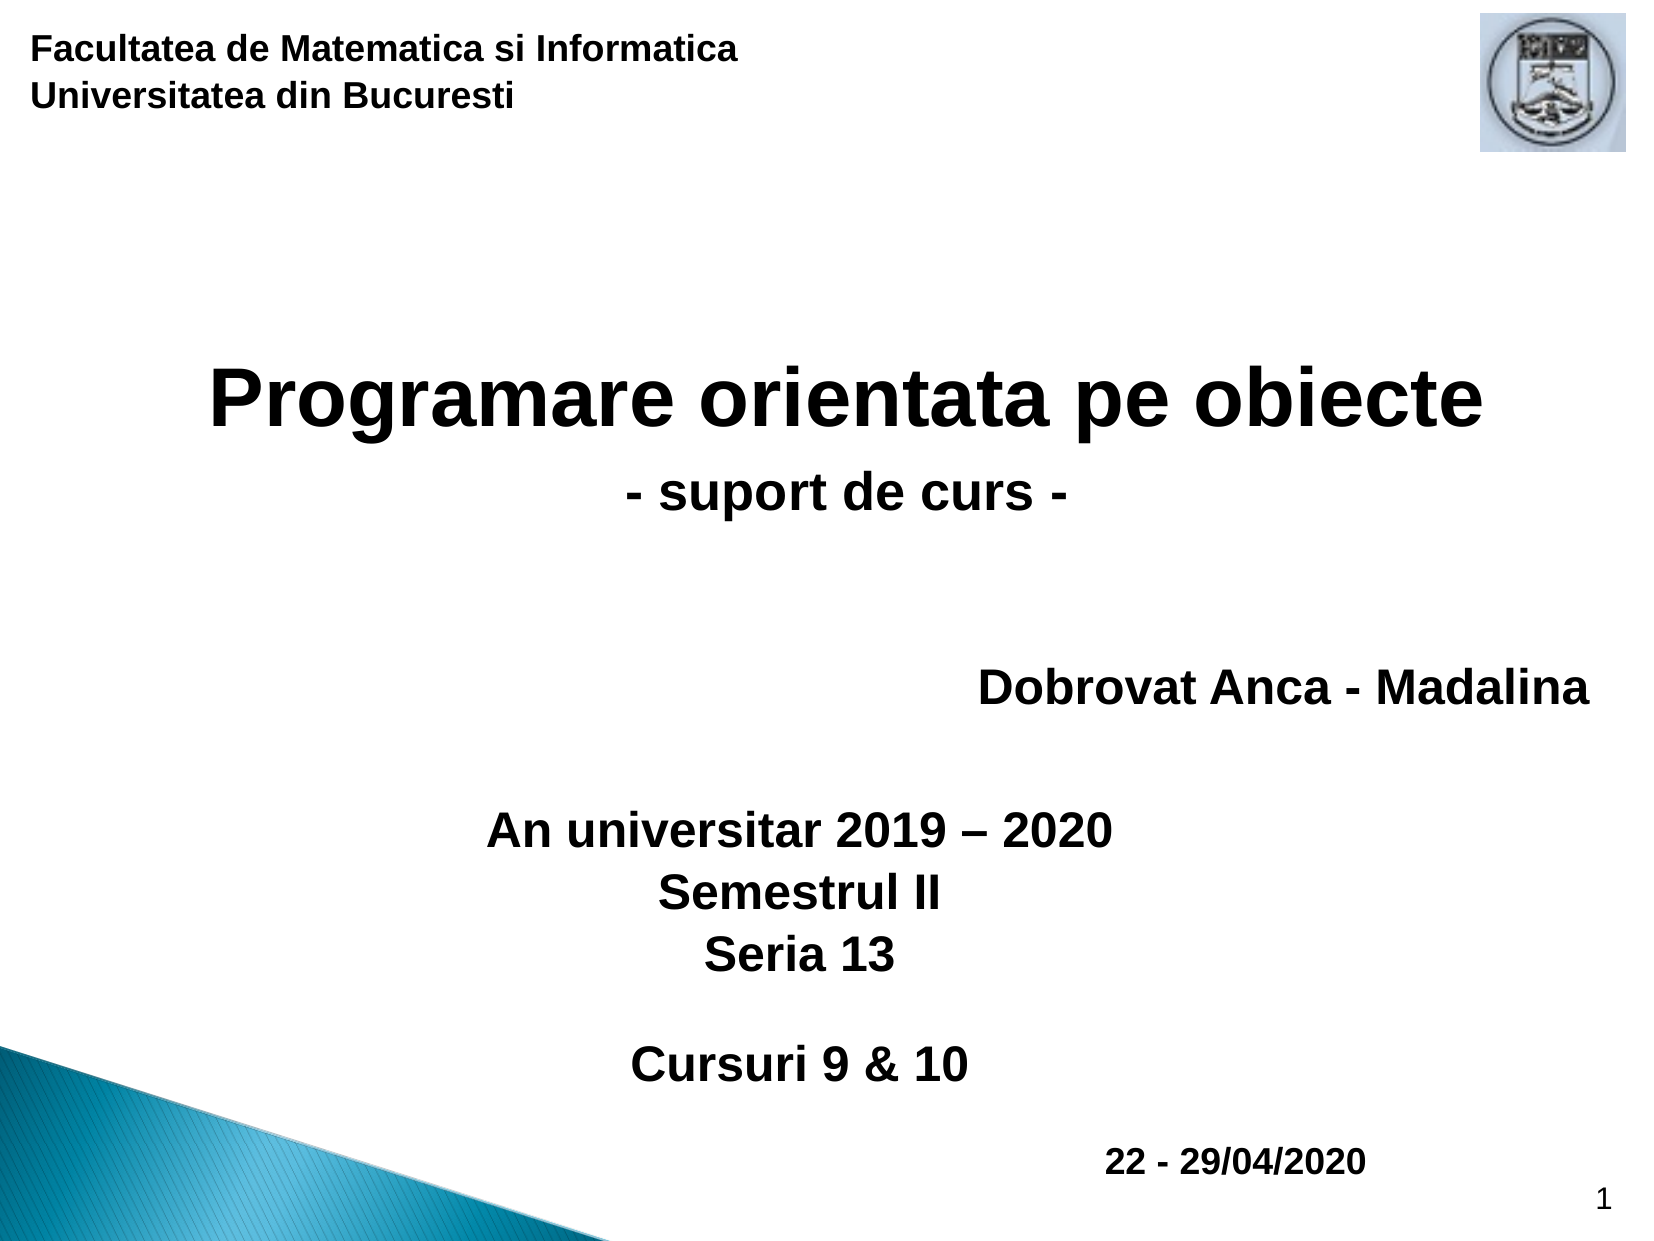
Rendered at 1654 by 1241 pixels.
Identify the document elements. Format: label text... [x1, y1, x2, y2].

text_box 22 - 29/04/2020 [1015, 1134, 1457, 1183]
text_box Facultatea de Matematica si Informatica Universitatea din Bucuresti [13, 13, 841, 122]
text_box Programare orientata pe obiecte - suport de curs - [158, 303, 1536, 547]
text_box Dobrovat Anca - Madalina [951, 651, 1616, 716]
text_box An universitar 2019 – 2020 Semestrul II Seria 13 Cursuri 9 & 10 [468, 787, 1132, 992]
picture [0, 1045, 615, 1241]
text_box 1 [1518, 1158, 1630, 1225]
picture [1480, 13, 1626, 152]
